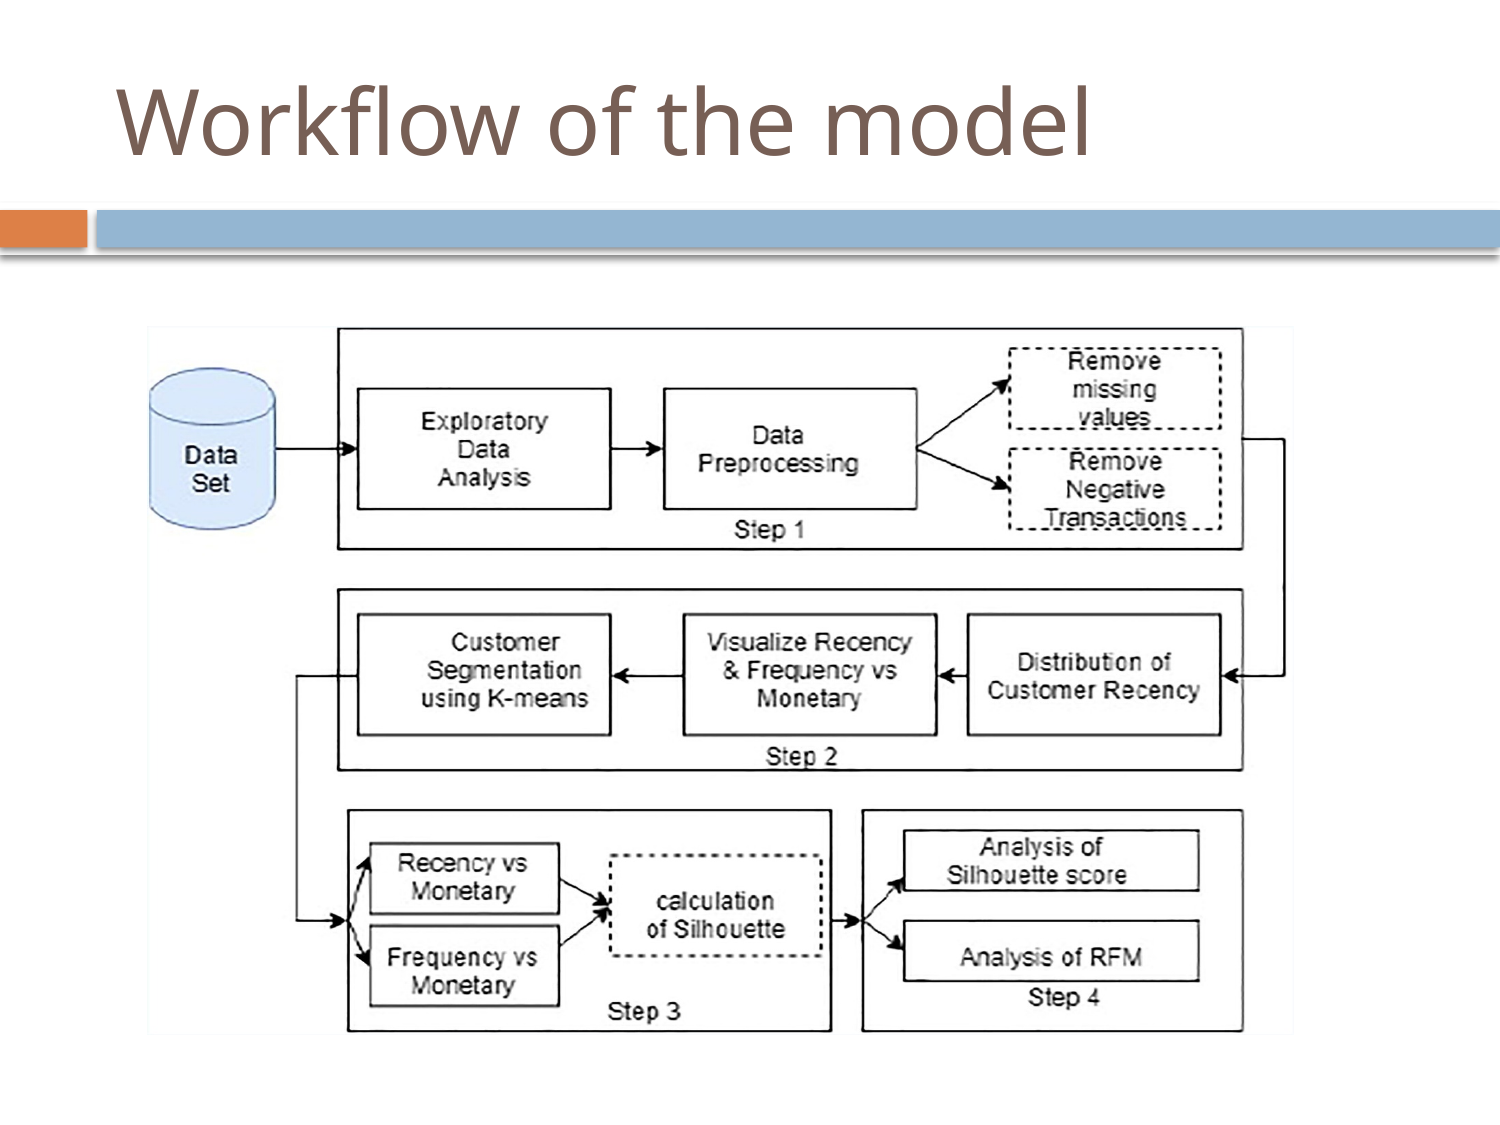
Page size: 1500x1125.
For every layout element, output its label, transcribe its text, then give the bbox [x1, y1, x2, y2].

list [147, 325, 1294, 1036]
title Workflow of the model [100, 37, 1438, 200]
